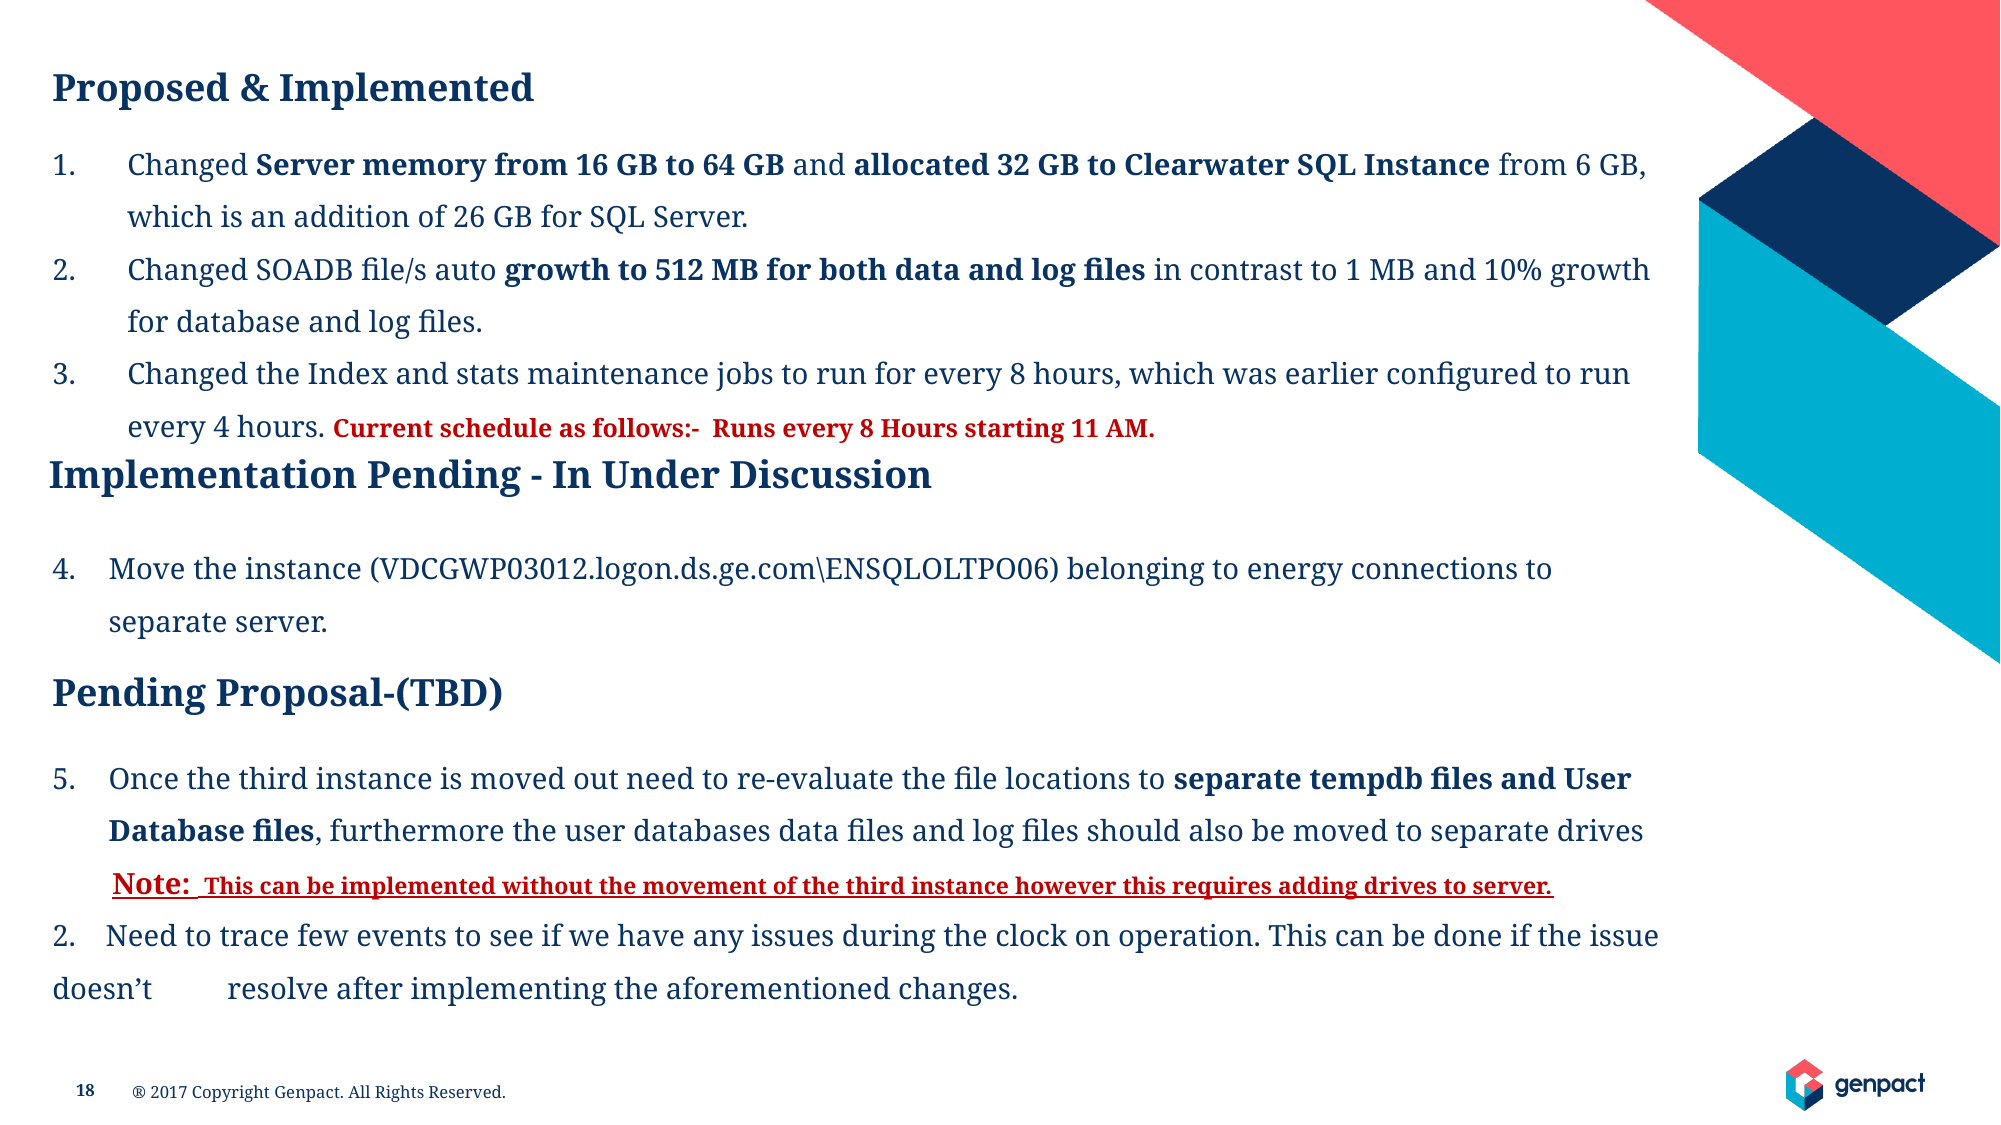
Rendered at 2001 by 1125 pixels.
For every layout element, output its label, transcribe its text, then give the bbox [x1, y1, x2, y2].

text_box Implementation Pending - In Under Discussion [34, 443, 1410, 509]
picture [0, 0, 2000, 1125]
list Proposed & Implemented [37, 56, 1125, 121]
list Changed Server memory from 16 GB to 64 GB and allocated 32 GB to Clearwater SQL Instance from 6 GB, which is an addition of 26 GB for SQL Server. Changed SOADB file/s auto growth to 512 MB for both data and log files in contrast to 1 MB and 10% growth for database and log files. Changed the Index and stats maintenance jobs to run for every 8 hours, which was earlier configured to run every 4 hours. Current schedule as follows:- Runs every 8 Hours starting 11 AM. Move the instance (VDCGWP03012.logon.ds.ge.com\ENSQLOLTPO06) belonging to energy connections to separate server. Once the third instance is moved out need to re-evaluate the file locations to separate tempdb files and User Database files, furthermore the user databases data files and log files should also be moved to separate drives Note: This can be implemented without the movement of the third instance however this requires adding drives to server. 2. Need to trace few events to see if we have any issues during the clock on operation. This can be done if the issue doesn’t resolve after implementing the aforementioned changes. [37, 121, 1691, 1009]
text_box Pending Proposal-(TBD) [37, 661, 1413, 727]
